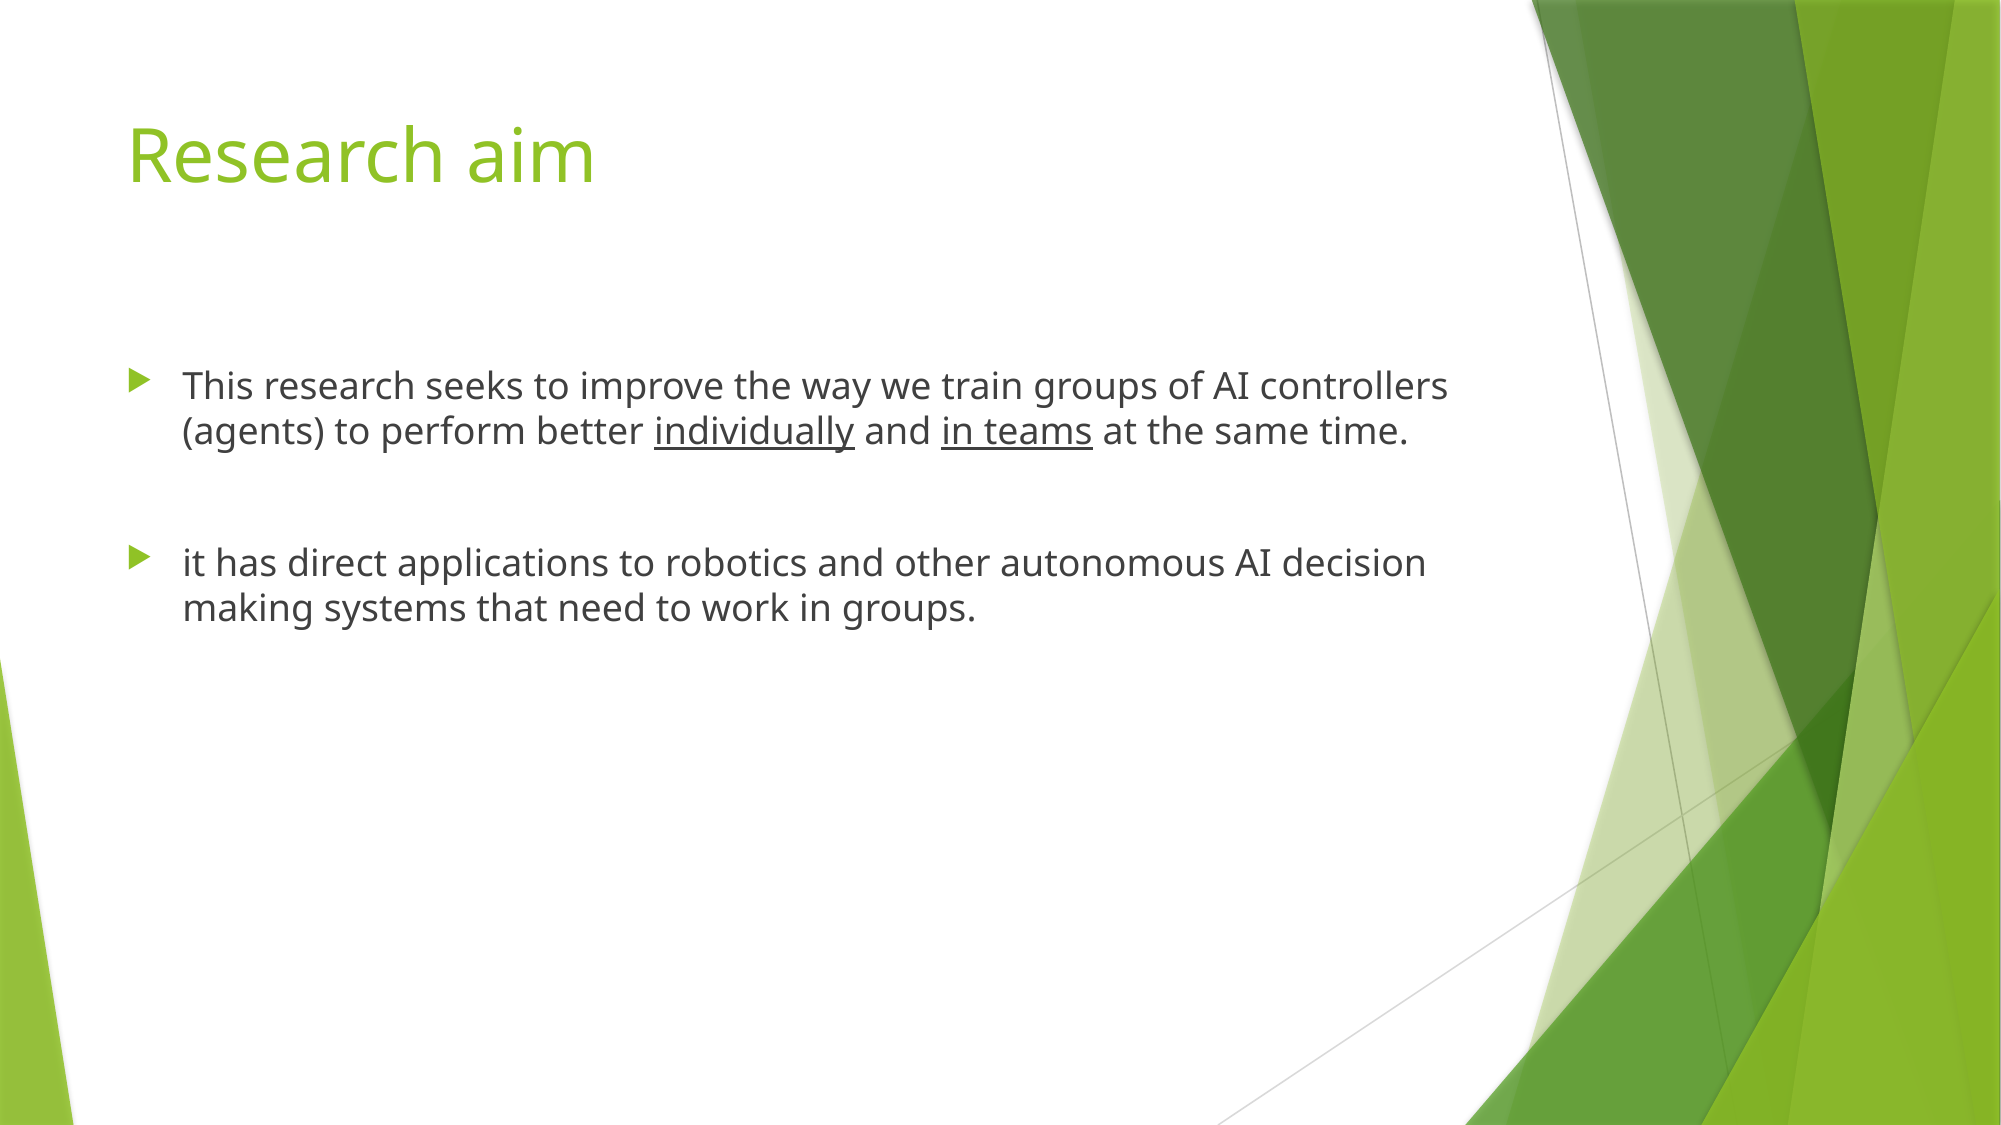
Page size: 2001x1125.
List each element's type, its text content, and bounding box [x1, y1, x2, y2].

title Research aim [111, 99, 1522, 317]
list This research seeks to improve the way we train groups of AI controllers (agents) to perform better individually and in teams at the same time. it has direct applications to robotics and other autonomous AI decision making systems that need to work in groups. [111, 354, 1522, 992]
